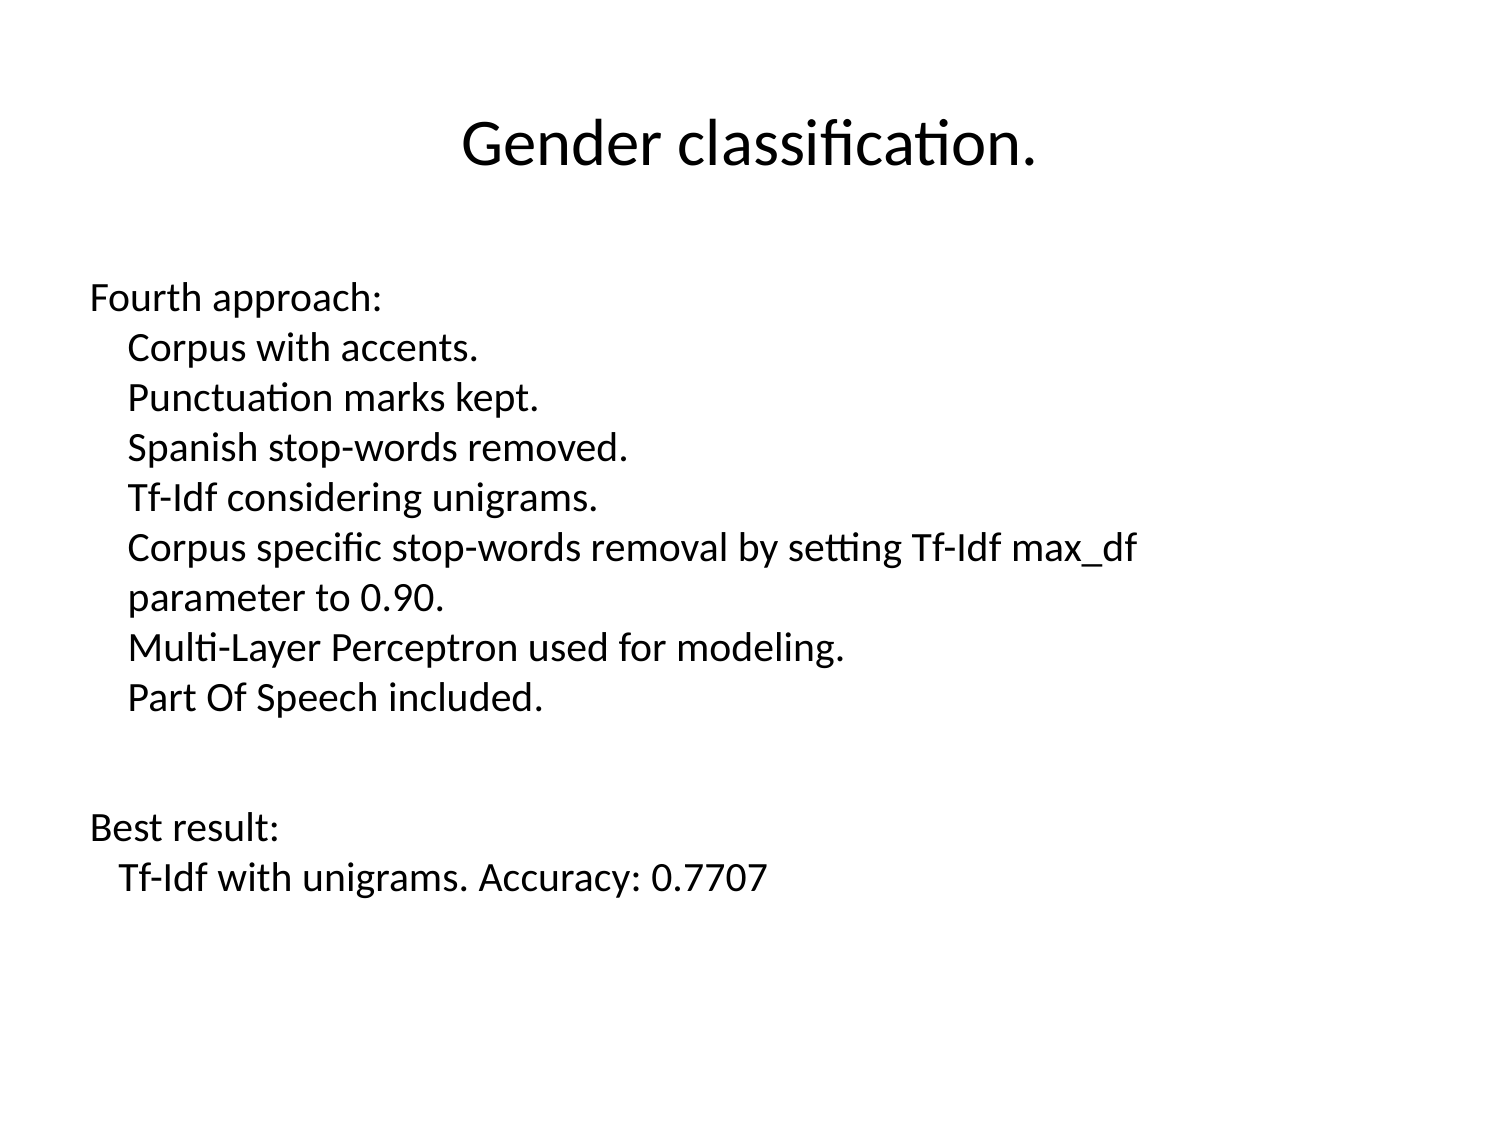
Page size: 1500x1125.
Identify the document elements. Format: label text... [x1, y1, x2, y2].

text_box Gender classification. [75, 45, 1425, 233]
text_box Fourth approach: Corpus with accents. Punctuation marks kept. Spanish stop-words removed. Tf-Idf considering unigrams. Corpus specific stop-words removal by setting Tf-Idf max_df parameter to 0.90. Multi-Layer Perceptron used for modeling. Part Of Speech included. Best result: Tf-Idf with unigrams. Accuracy: 0.7707 [75, 262, 1425, 1005]
